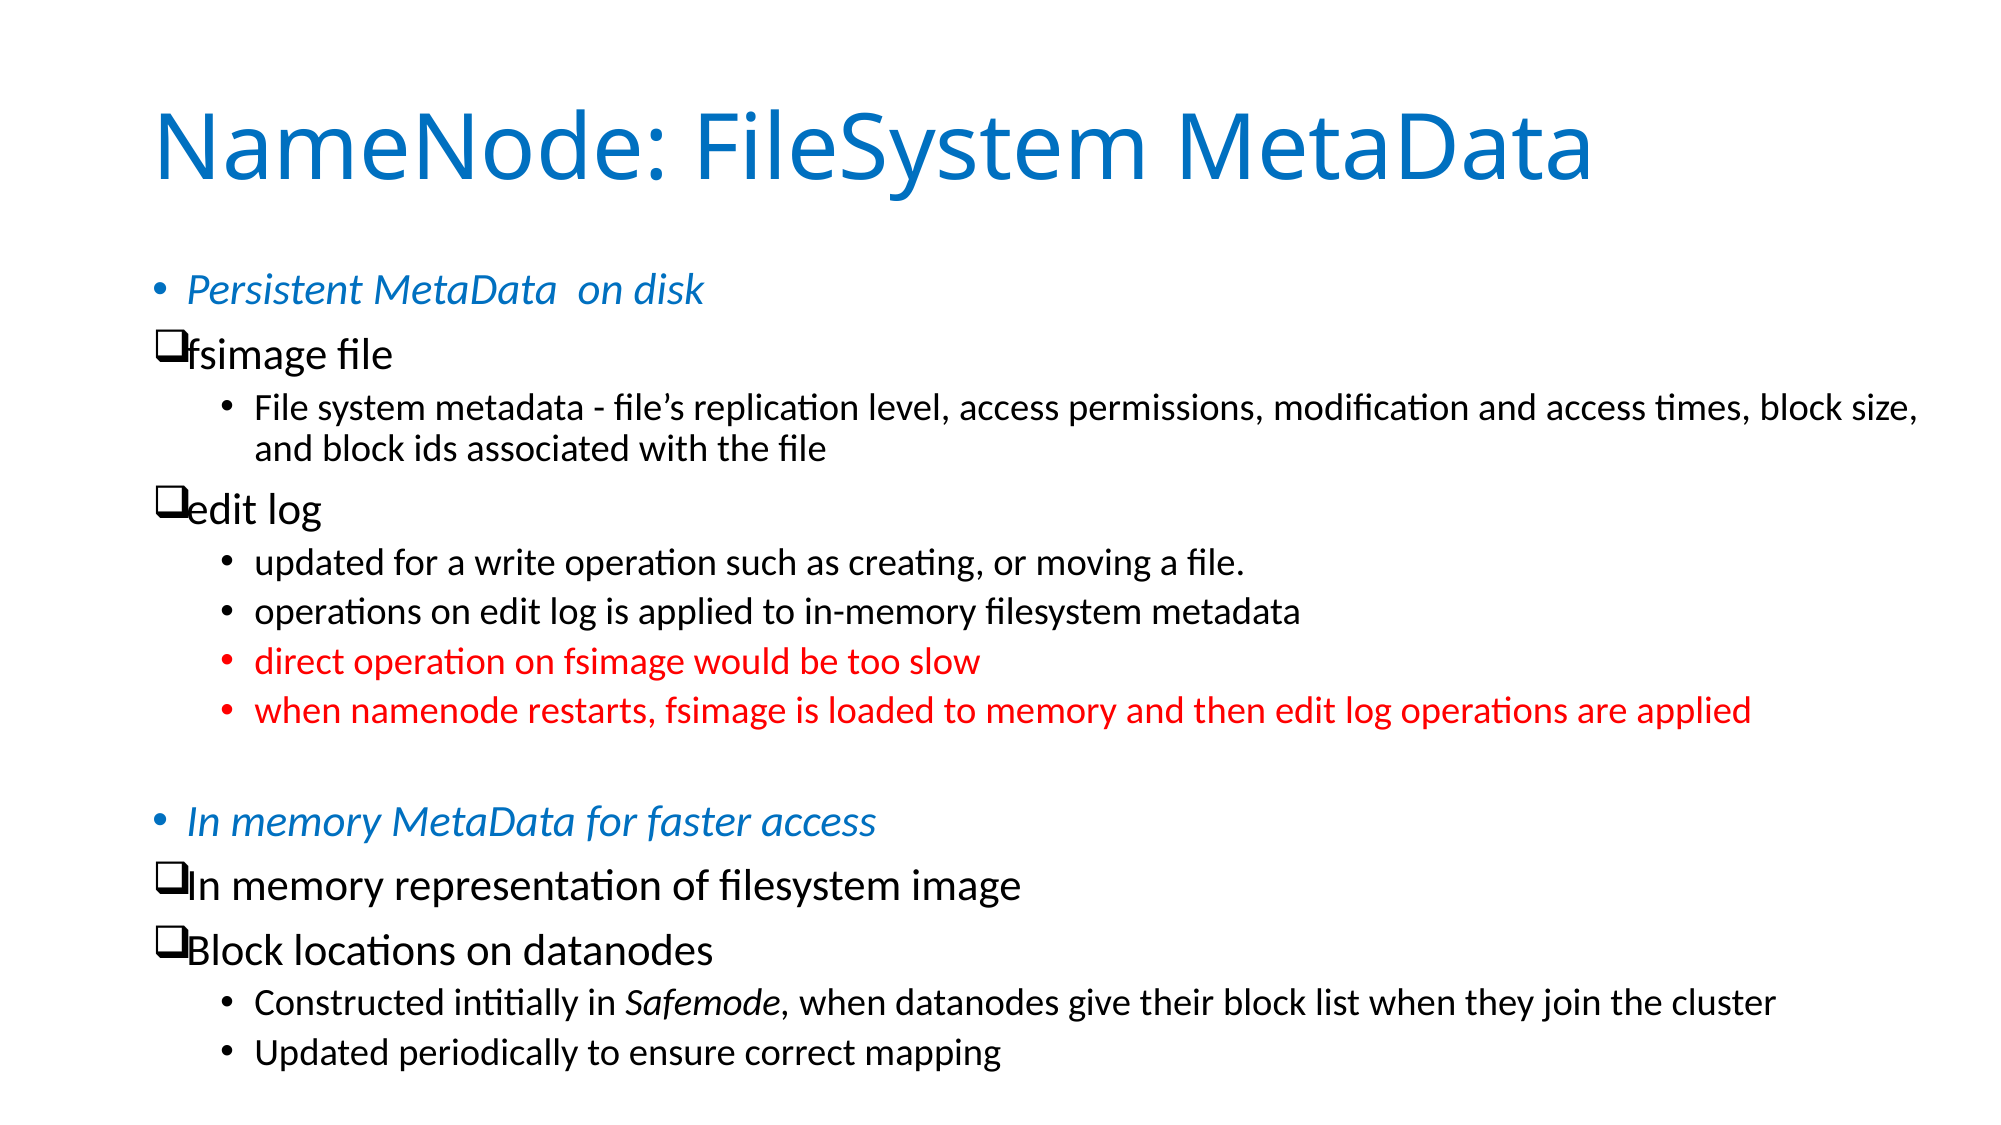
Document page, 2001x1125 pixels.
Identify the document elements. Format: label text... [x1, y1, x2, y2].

title NameNode: FileSystem MetaData [137, 41, 1863, 258]
list Persistent MetaData on disk fsimage file File system metadata - file’s replication level, access permissions, modification and access times, block size, and block ids associated with the file edit log updated for a write operation such as creating, or moving a file. operations on edit log is applied to in-memory filesystem metadata direct operation on fsimage would be too slow when namenode restarts, fsimage is loaded to memory and then edit log operations are applied In memory MetaData for faster access In memory representation of filesystem image Block locations on datanodes Constructed intitially in Safemode, when datanodes give their block list when they join the cluster Updated periodically to ensure correct mapping [137, 258, 1957, 1092]
